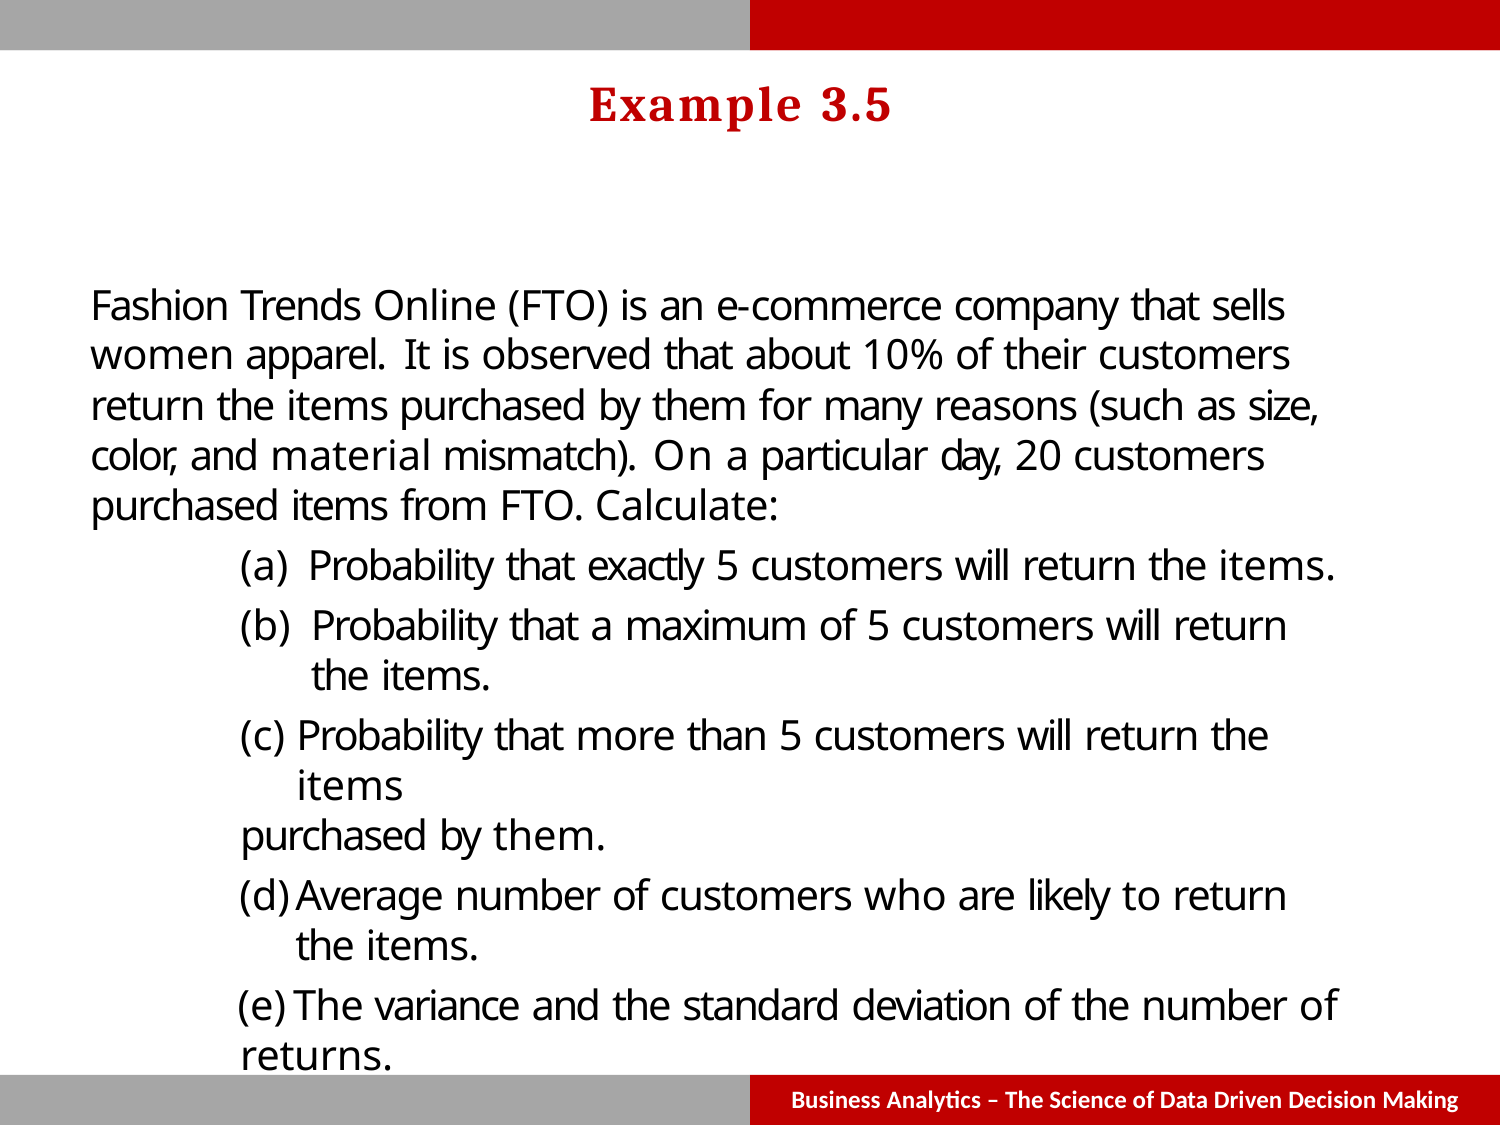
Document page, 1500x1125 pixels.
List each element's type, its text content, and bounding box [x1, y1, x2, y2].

title Example 3.5 [43, 52, 1469, 260]
text_box Fashion Trends Online (FTO) is an e-commerce company that sells women apparel. It is observed that about 10% of their customers return the items purchased by them for many reasons (such as size, color, and material mismatch). On a particular day, 20 customers purchased items from FTO. Calculate: Probability that exactly 5 customers will return the items. Probability that a maximum of 5 customers will return the items. Probability that more than 5 customers will return the items purchased by them. Average number of customers who are likely to return the items. The variance and the standard deviation of the number of returns. [87, 276, 1405, 1079]
footer Business Analytics – The Science of Data Driven Decision Making [789, 1087, 1461, 1125]
